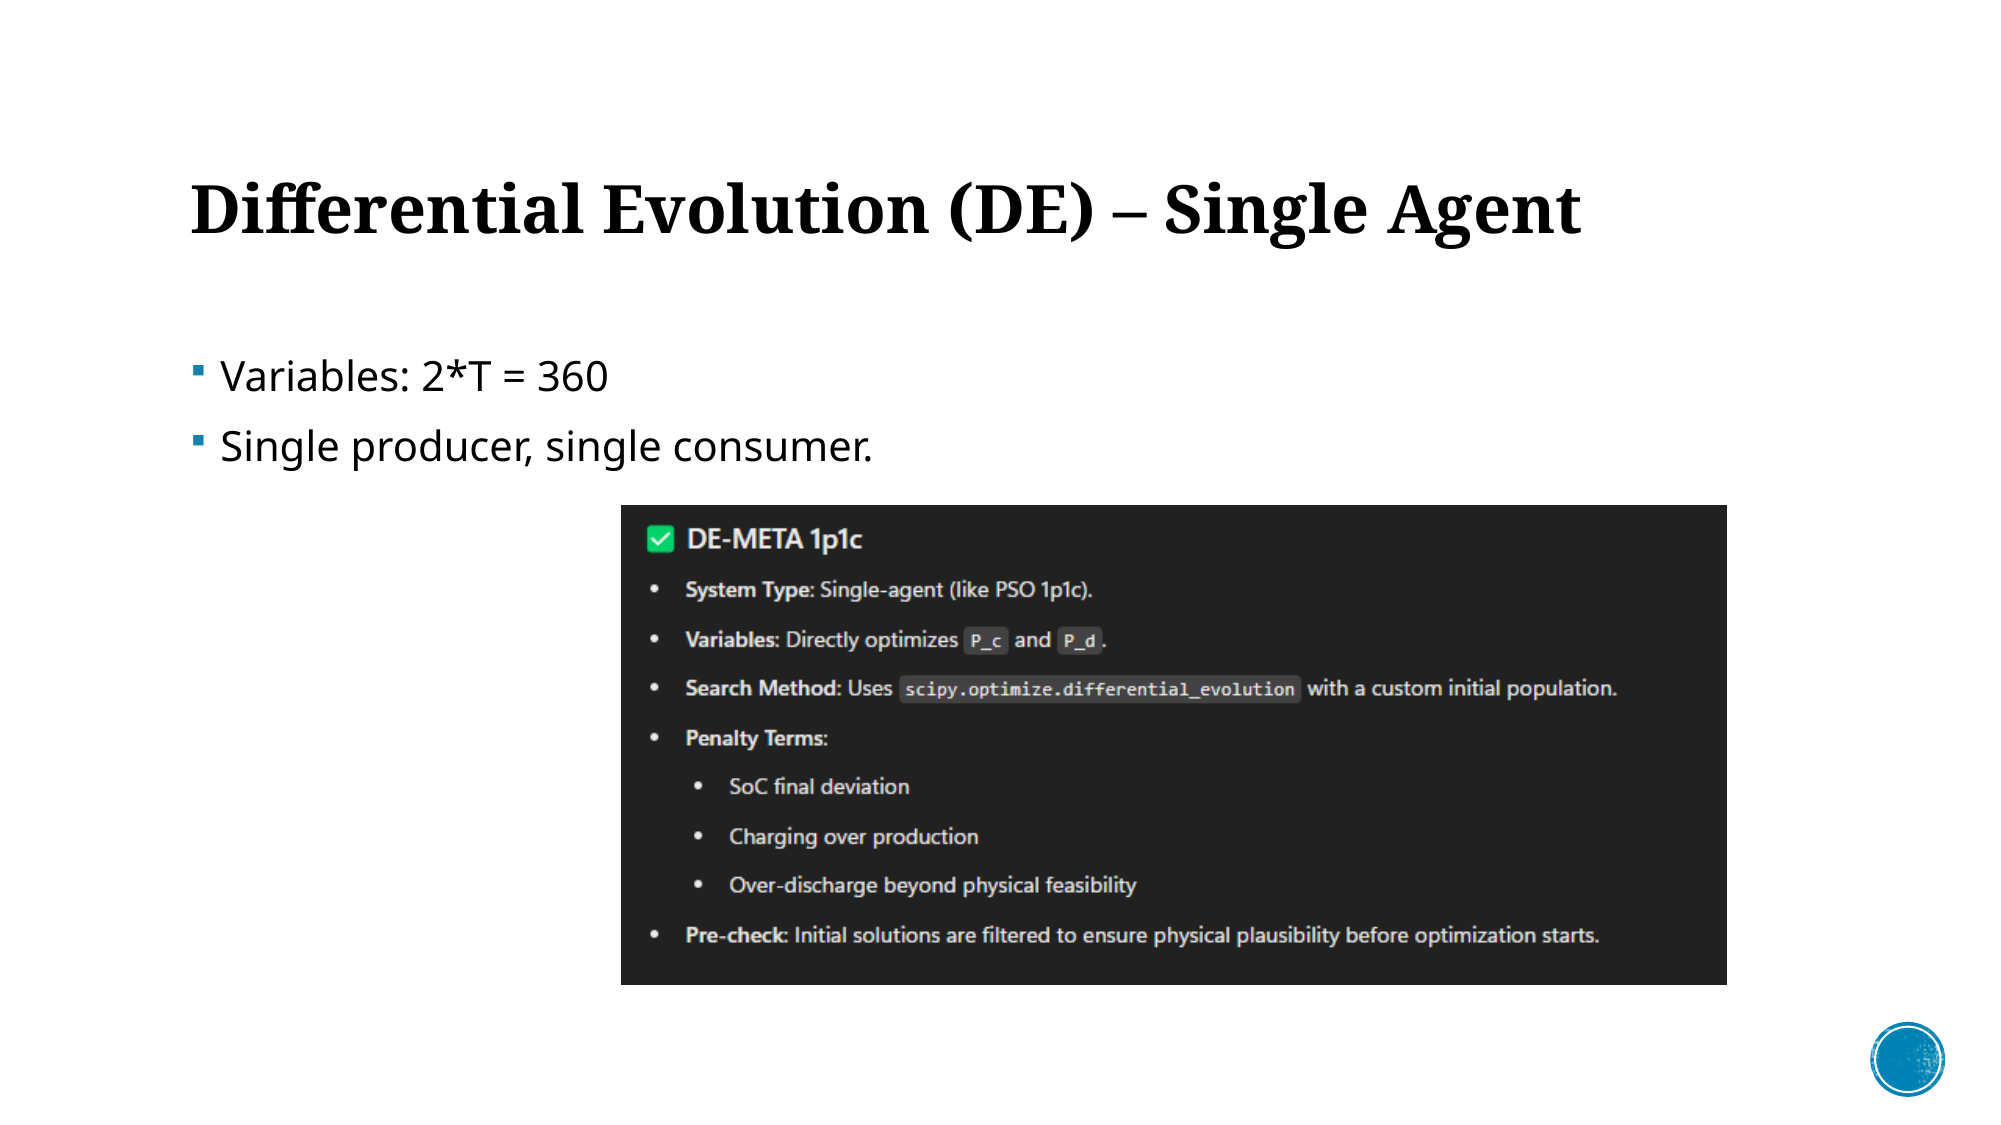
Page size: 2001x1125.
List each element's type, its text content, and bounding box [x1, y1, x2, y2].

title Differential Evolution (DE) – Single Agent [175, 79, 1826, 344]
list Variables: 2*T = 360 Single producer, single consumer. [175, 348, 1826, 1013]
picture [621, 505, 1727, 985]
